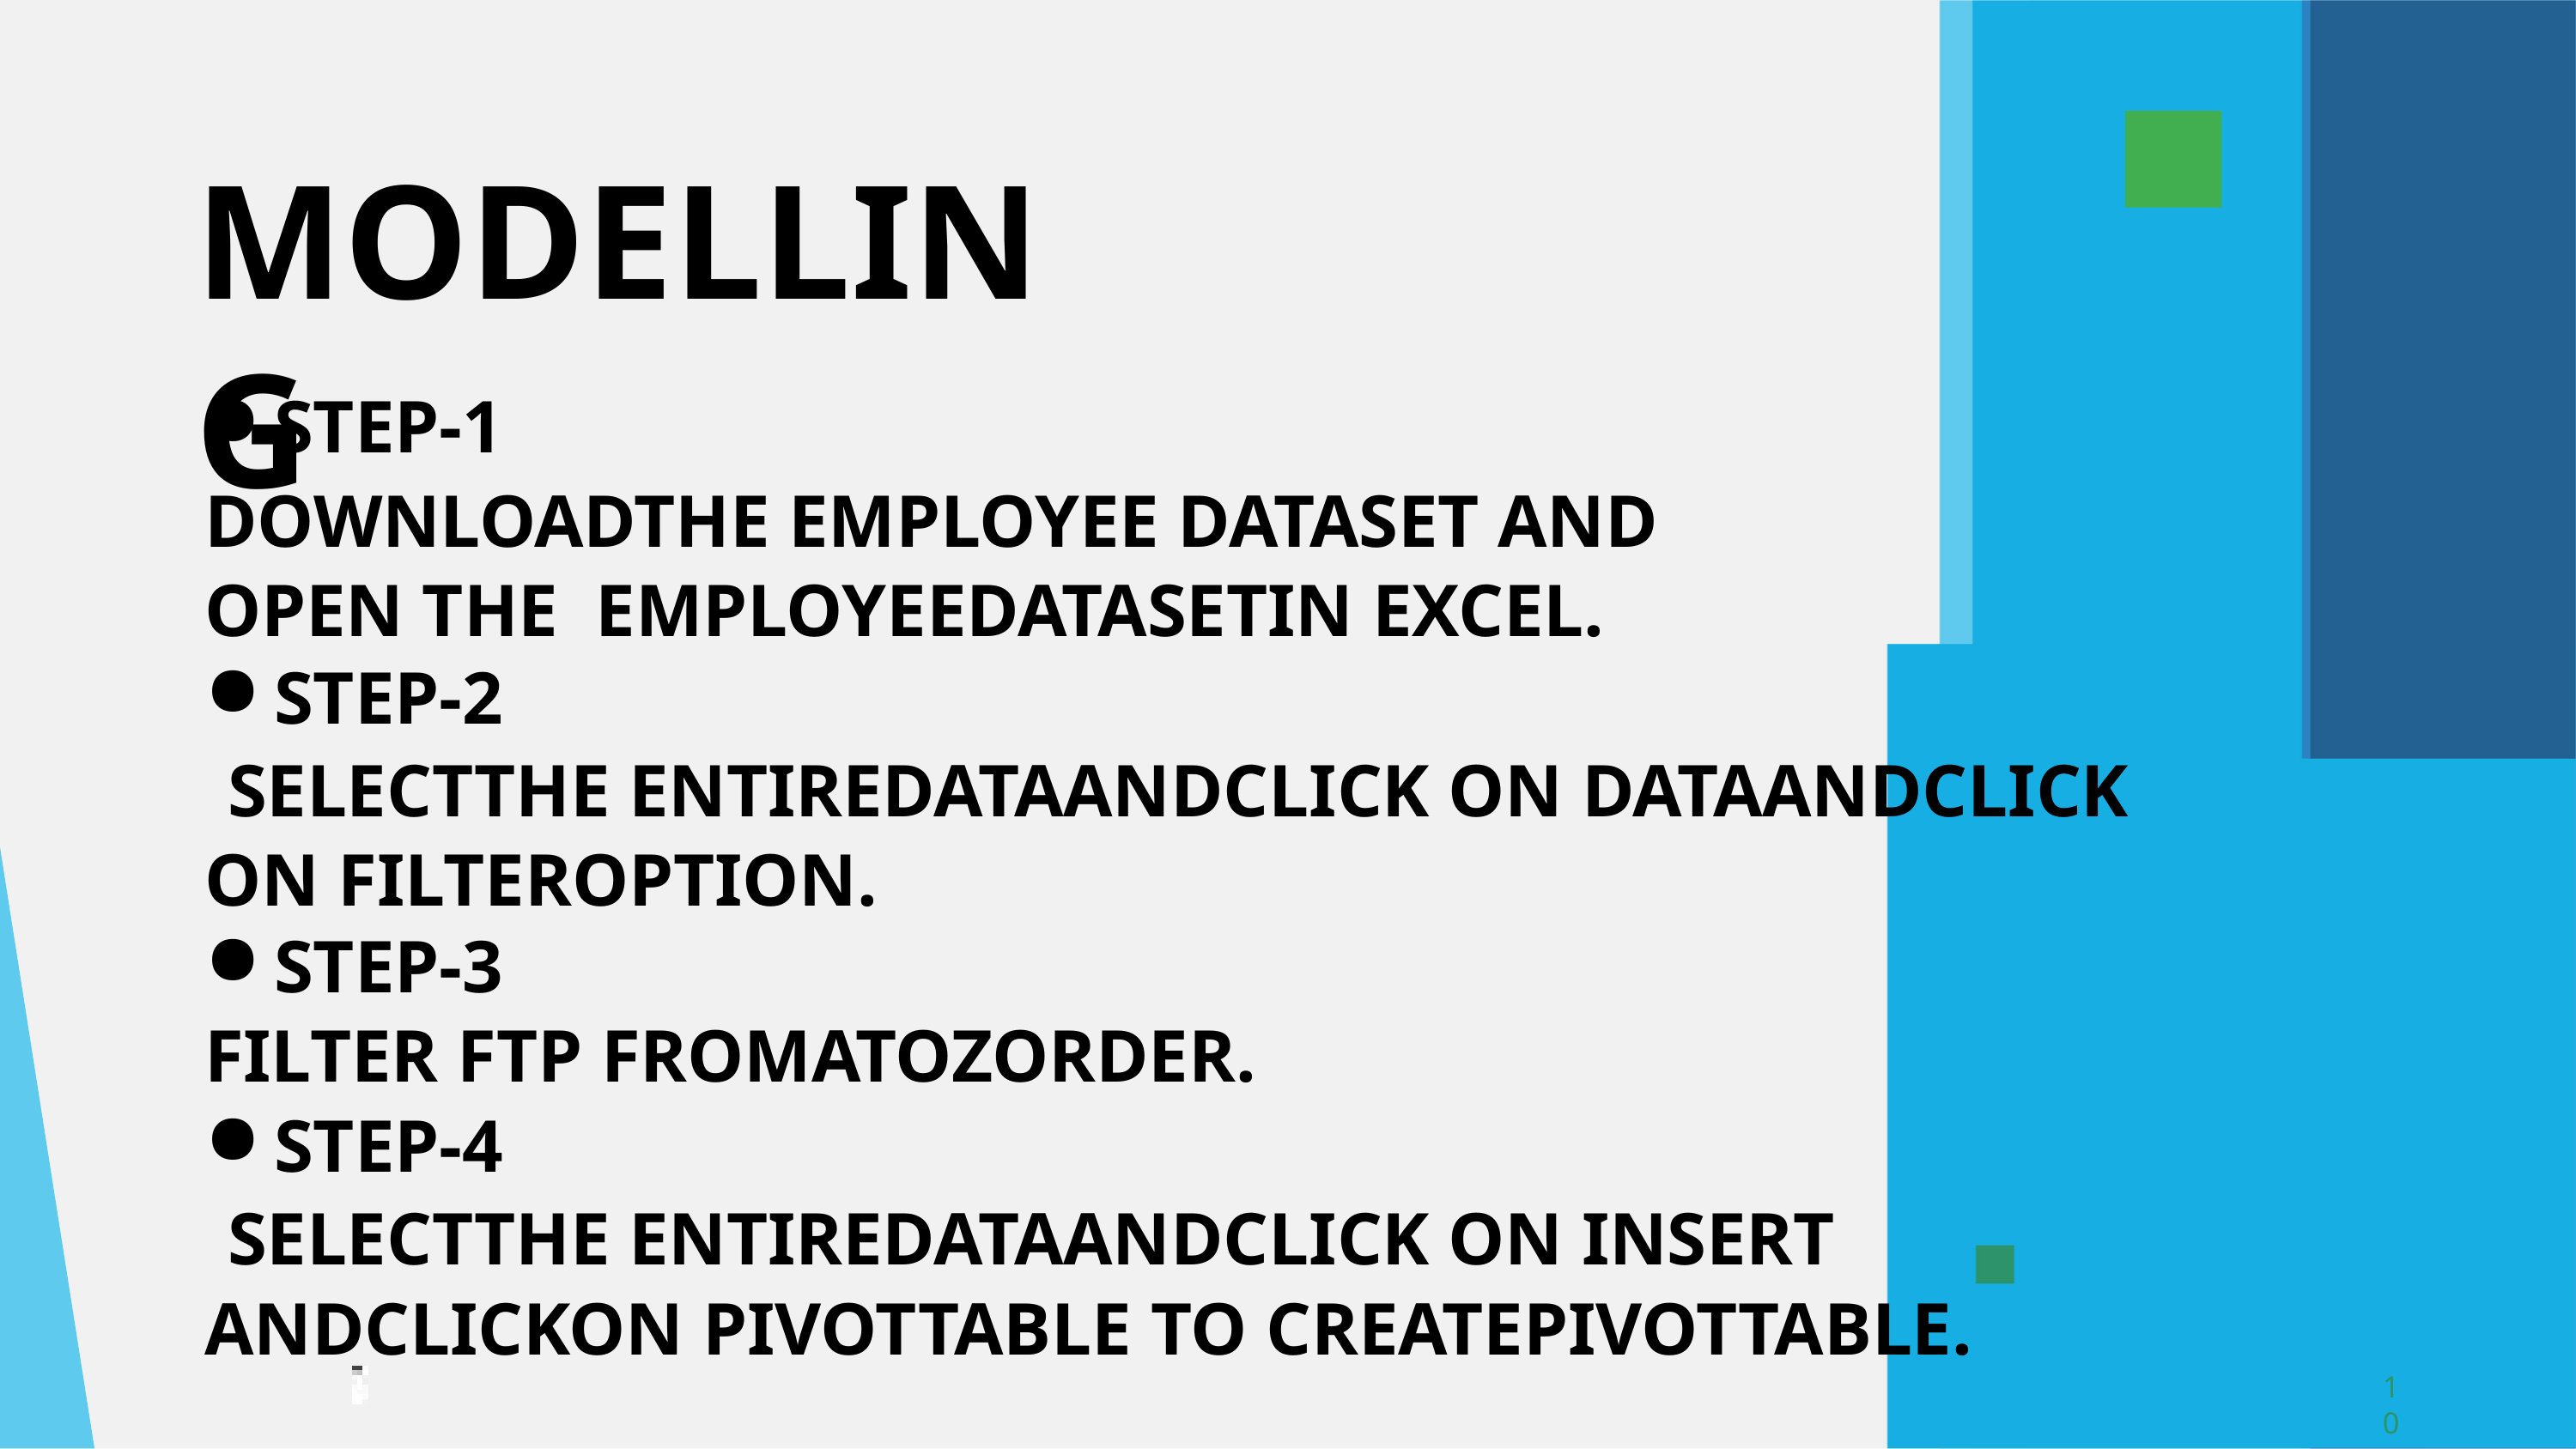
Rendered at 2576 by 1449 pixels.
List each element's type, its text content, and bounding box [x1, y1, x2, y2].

picture [351, 1366, 369, 1404]
text_box SELECTTHE ENTIREDATAANDCLICK ON DATAANDCLICK ON FILTEROPTION. STEP-3 FILTER FTP FROMATOZORDER. STEP-4 SELECTTHE ENTIREDATAANDCLICK ON INSERT ANDCLICKON PIVOTTABLE TO CREATEPIVOTTABLE. [203, 734, 1558, 1369]
list STEP-1 DOWNLOADTHE EMPLOYEE DATASET AND OPEN THE EMPLOYEEDATASETIN EXCEL. STEP-2 [203, 374, 1558, 734]
picture [1564, 0, 2576, 1449]
title MODELLING [193, 139, 1047, 520]
